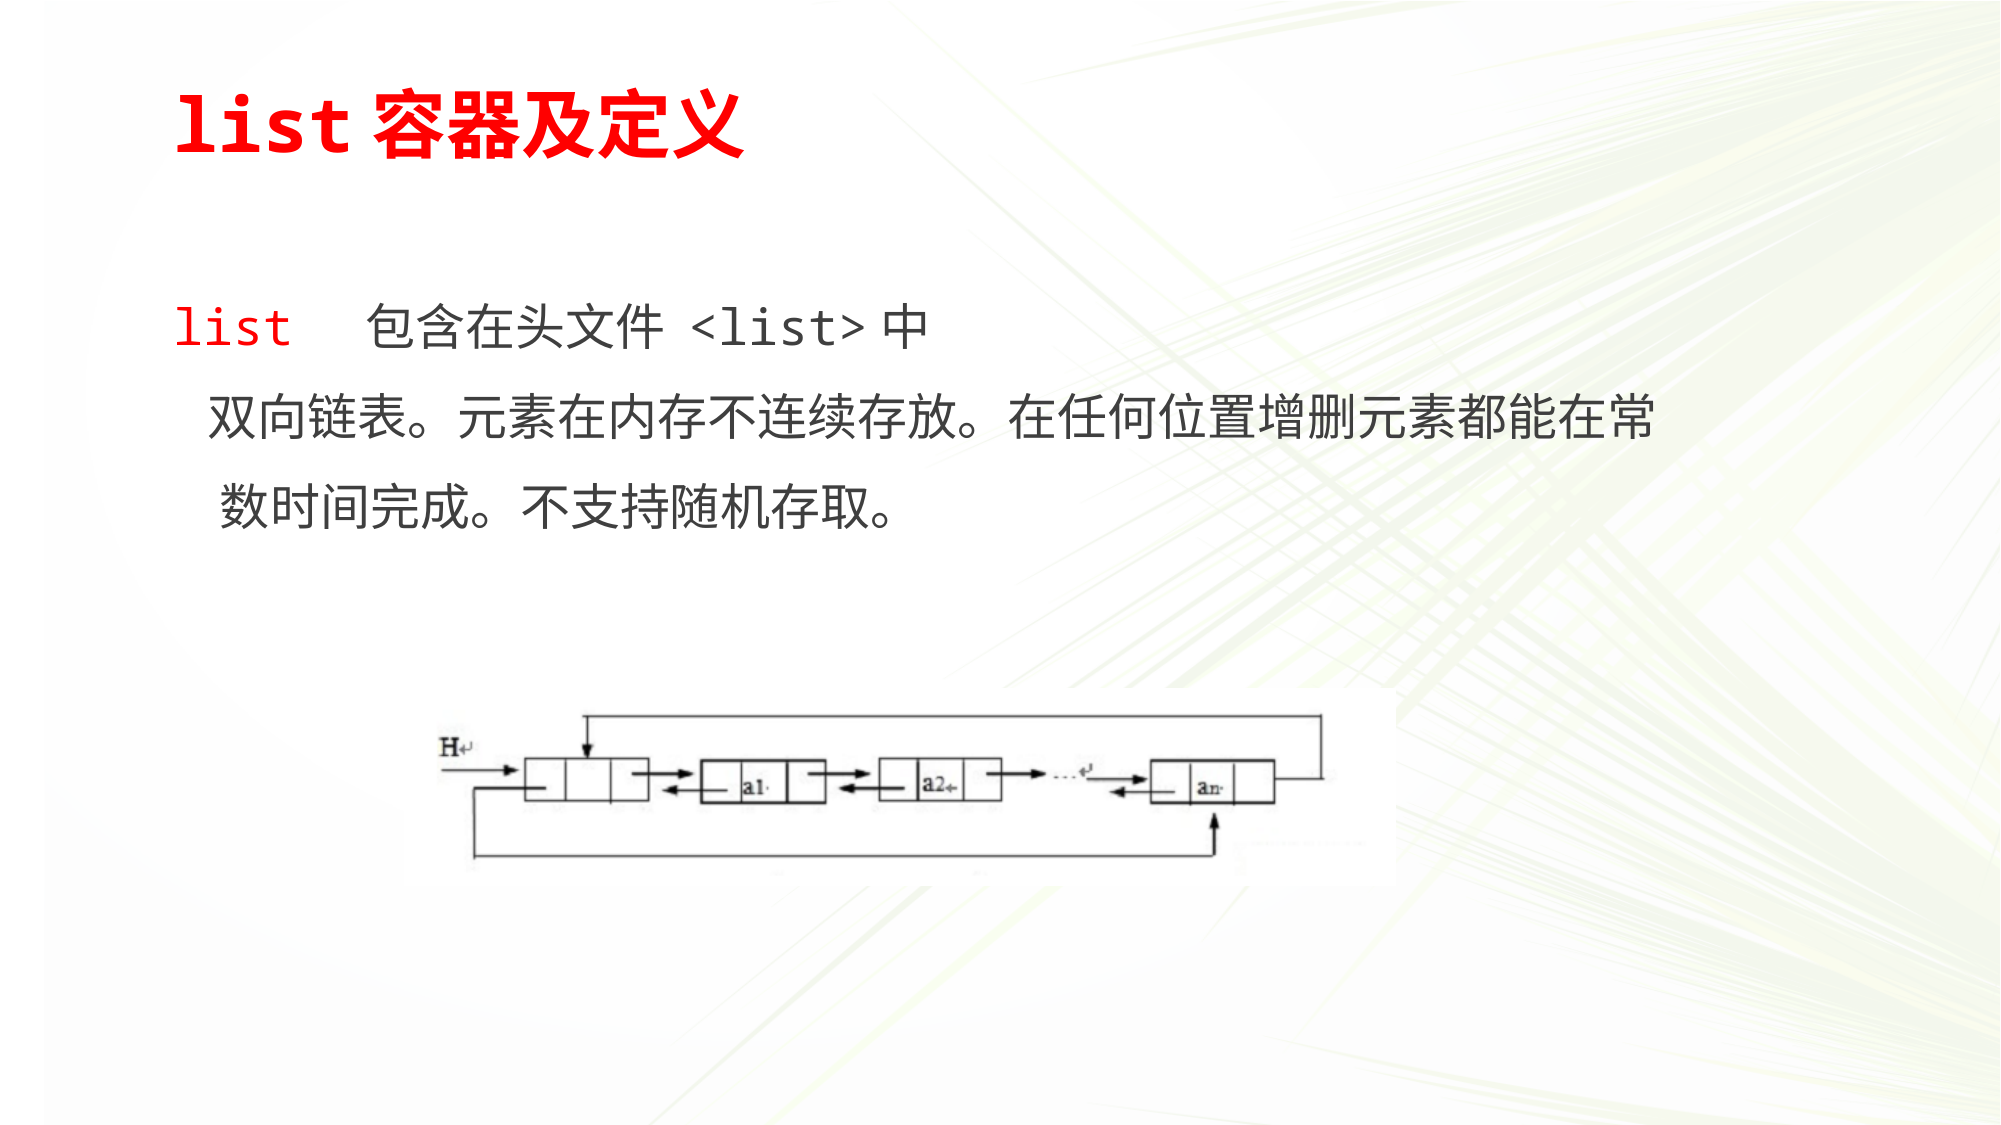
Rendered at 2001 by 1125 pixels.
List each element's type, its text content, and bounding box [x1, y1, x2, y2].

picture [404, 688, 1396, 886]
text_box list 包含在头文件 <list>中 双向链表。元素在内存不连续存放。在任何位置增删元素都能在常数时间完成。不支持随机存取。 [158, 257, 1706, 543]
text_box list容器及定义 [158, 80, 1884, 208]
